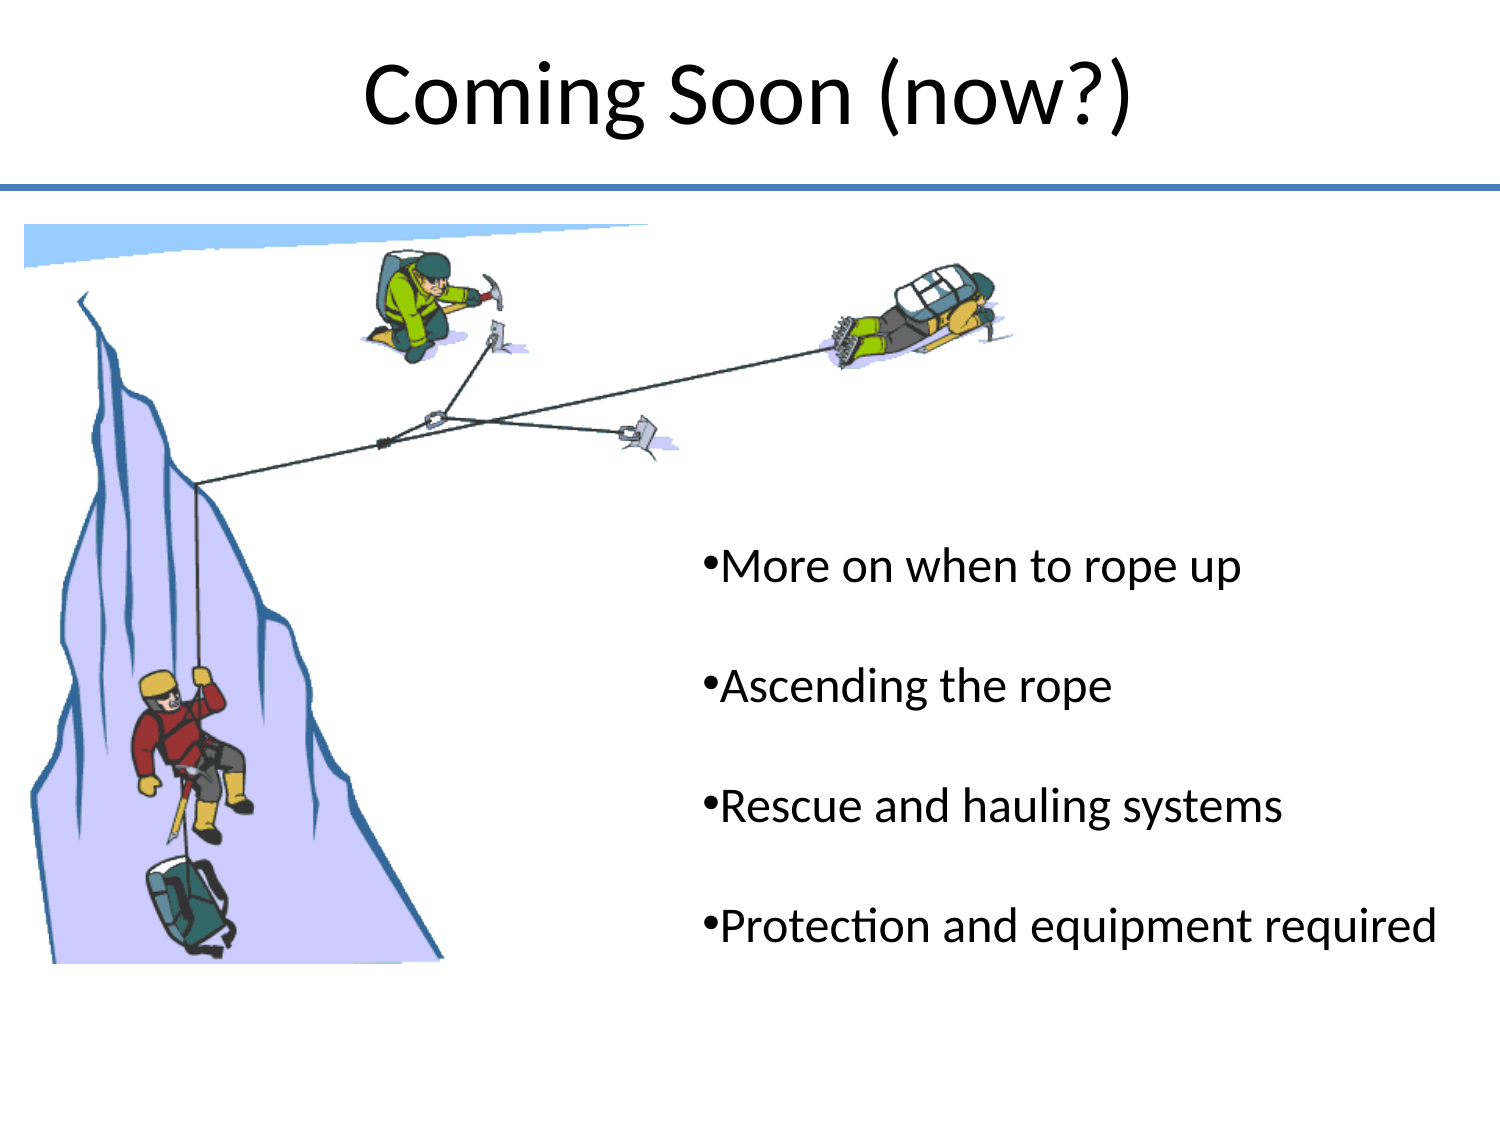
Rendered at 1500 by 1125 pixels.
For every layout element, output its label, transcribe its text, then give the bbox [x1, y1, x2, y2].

title Coming Soon (now?) [112, 0, 1388, 175]
picture [24, 224, 1013, 965]
text_box More on when to rope up Ascending the rope Rescue and hauling systems Protection and equipment required [687, 524, 1500, 1080]
